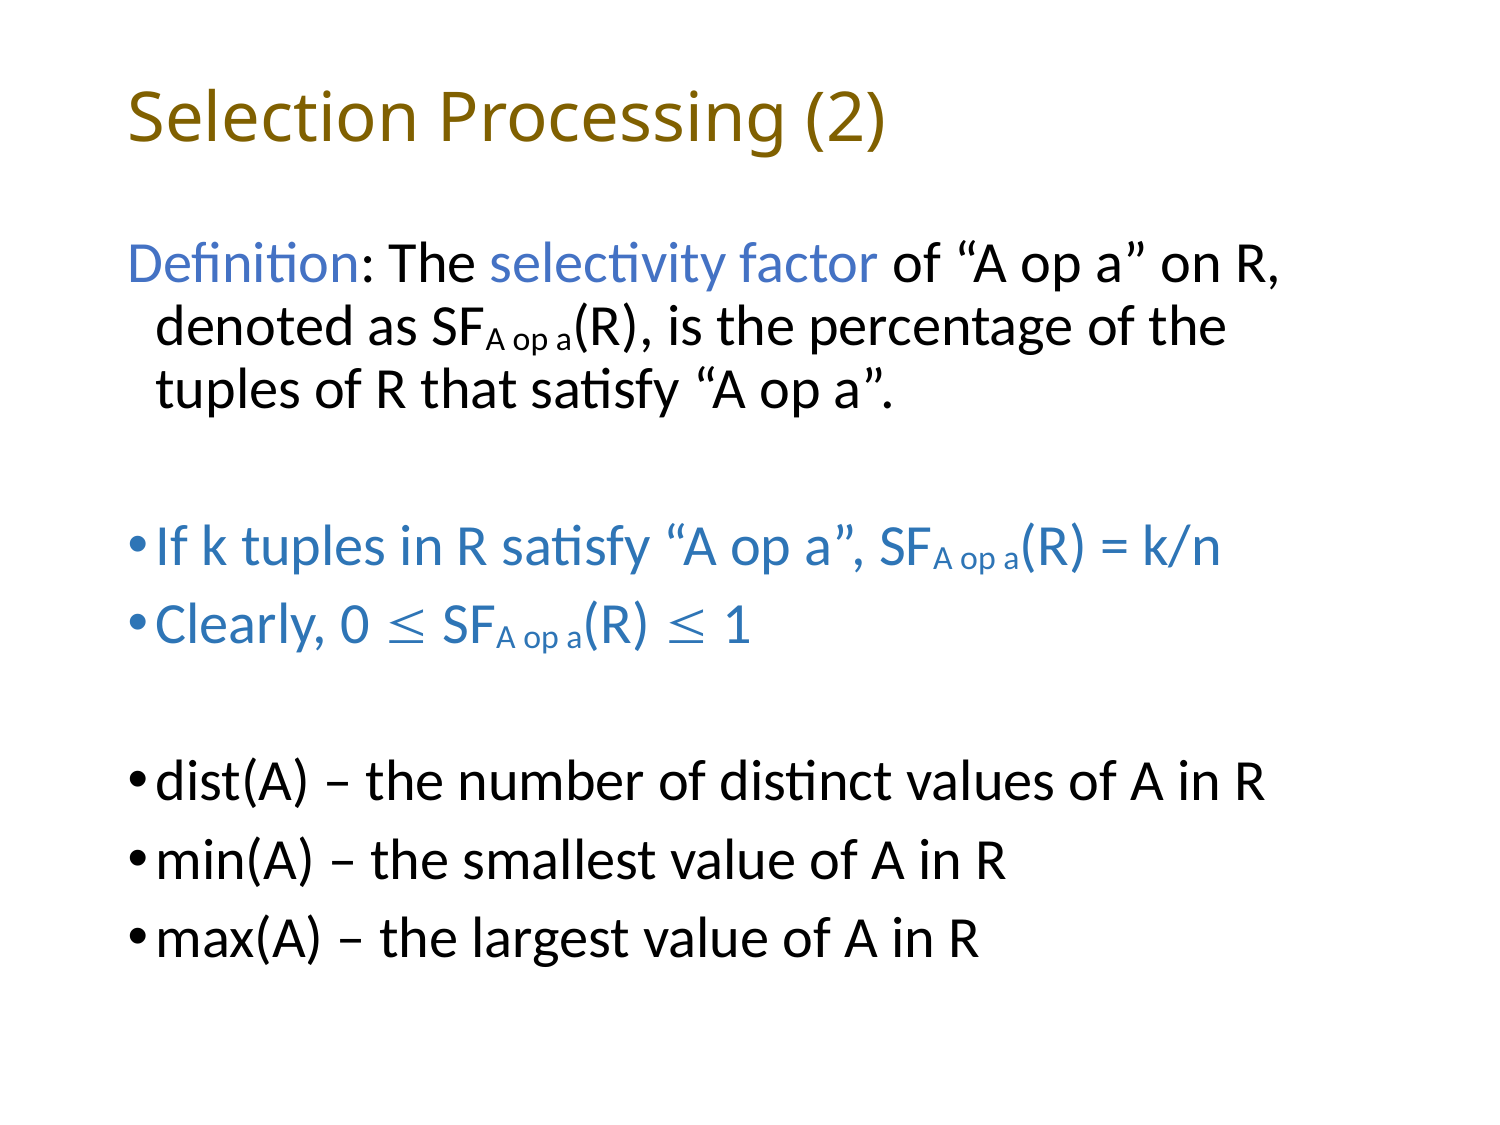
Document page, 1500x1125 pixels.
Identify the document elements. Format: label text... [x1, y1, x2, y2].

list Definition: The selectivity factor of “A op a” on R, denoted as SFA op a(R), is the percentage of the tuples of R that satisfy “A op a”. If k tuples in R satisfy “A op a”, SFA op a(R) = k/n Clearly, 0  SFA op a(R)  1 dist(A) – the number of distinct values of A in R min(A) – the smallest value of A in R max(A) – the largest value of A in R [112, 224, 1388, 1025]
title Selection Processing (2) [112, 50, 1388, 188]
